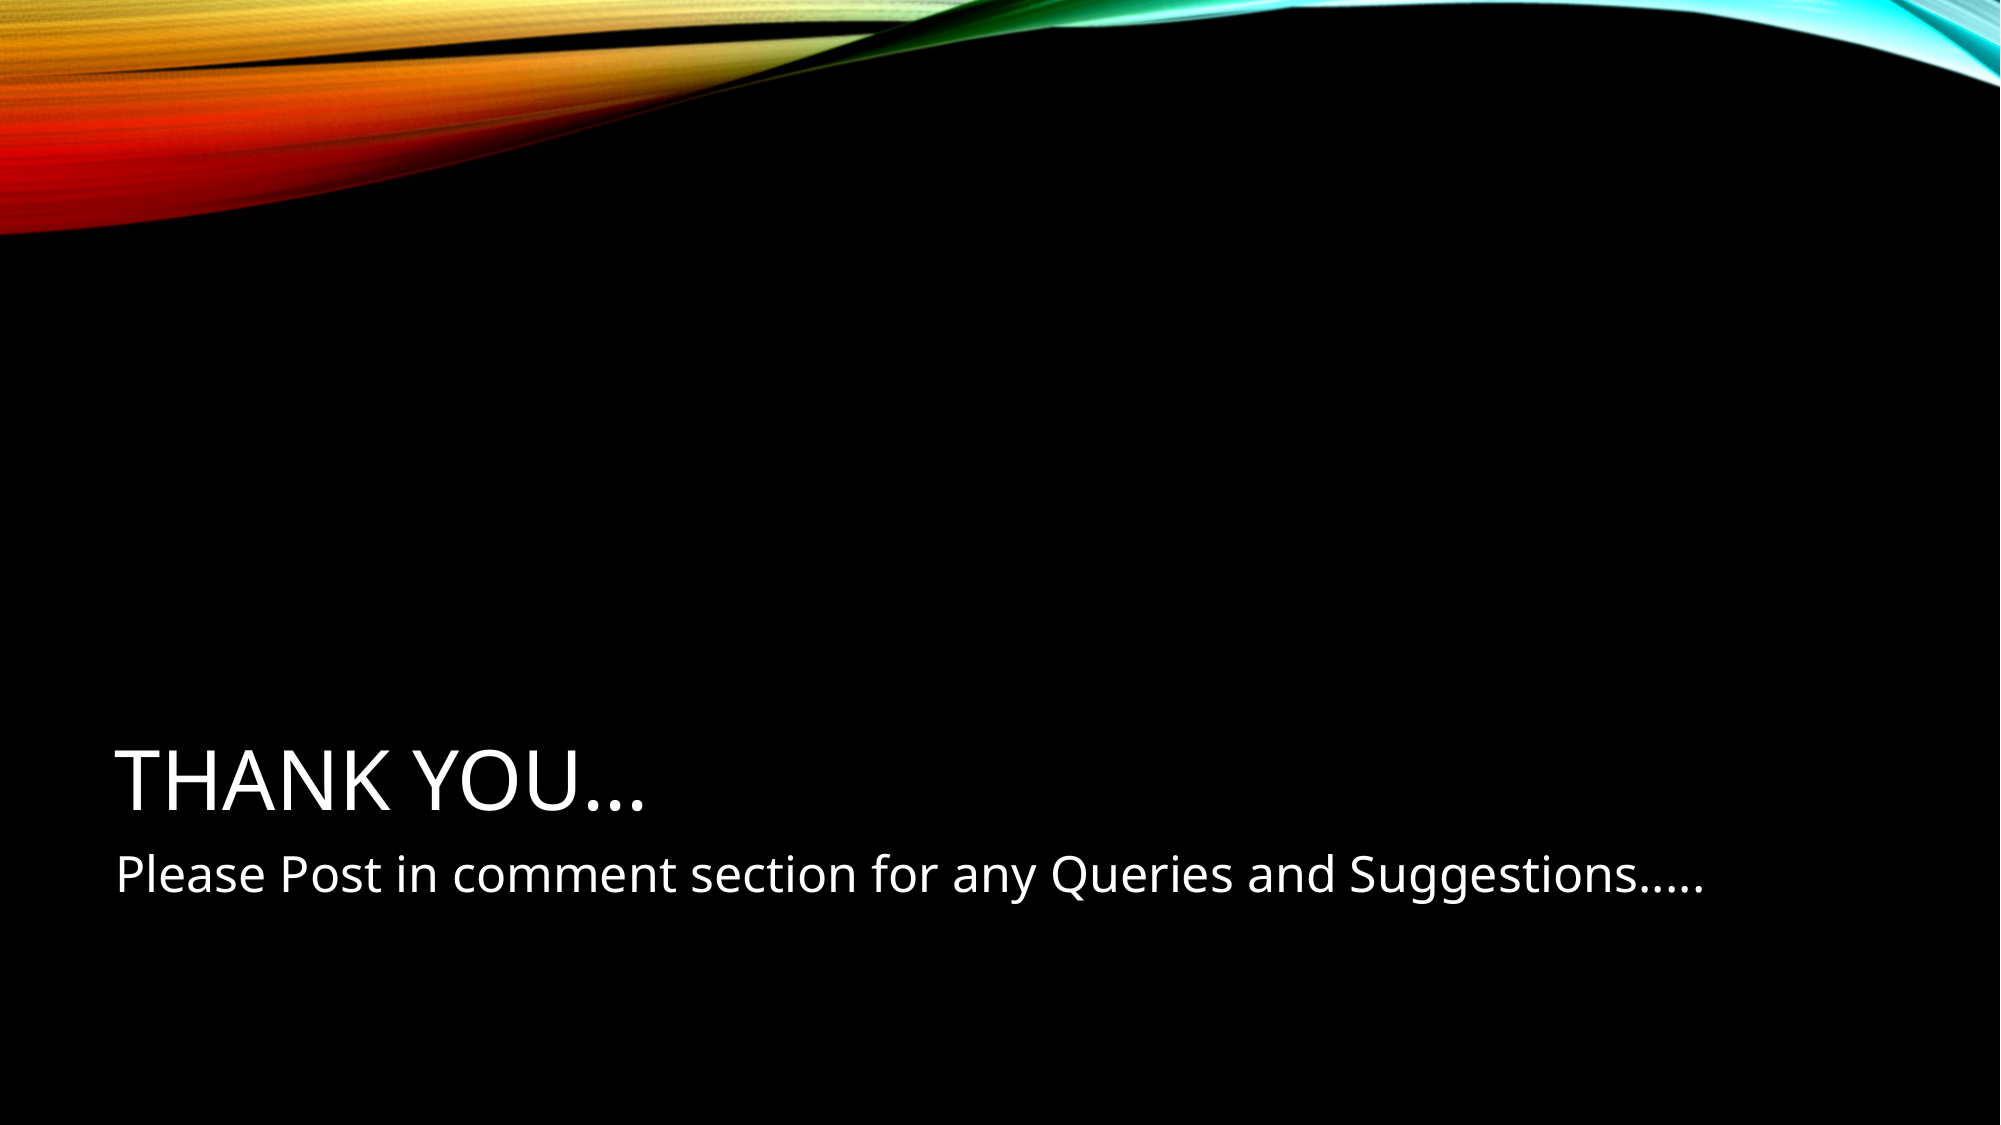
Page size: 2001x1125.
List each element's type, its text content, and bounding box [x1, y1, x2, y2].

picture [0, 0, 2000, 237]
title Thank You... [99, 677, 1513, 890]
list Please Post in comment section for any Queries and Suggestions..... [100, 841, 1876, 973]
